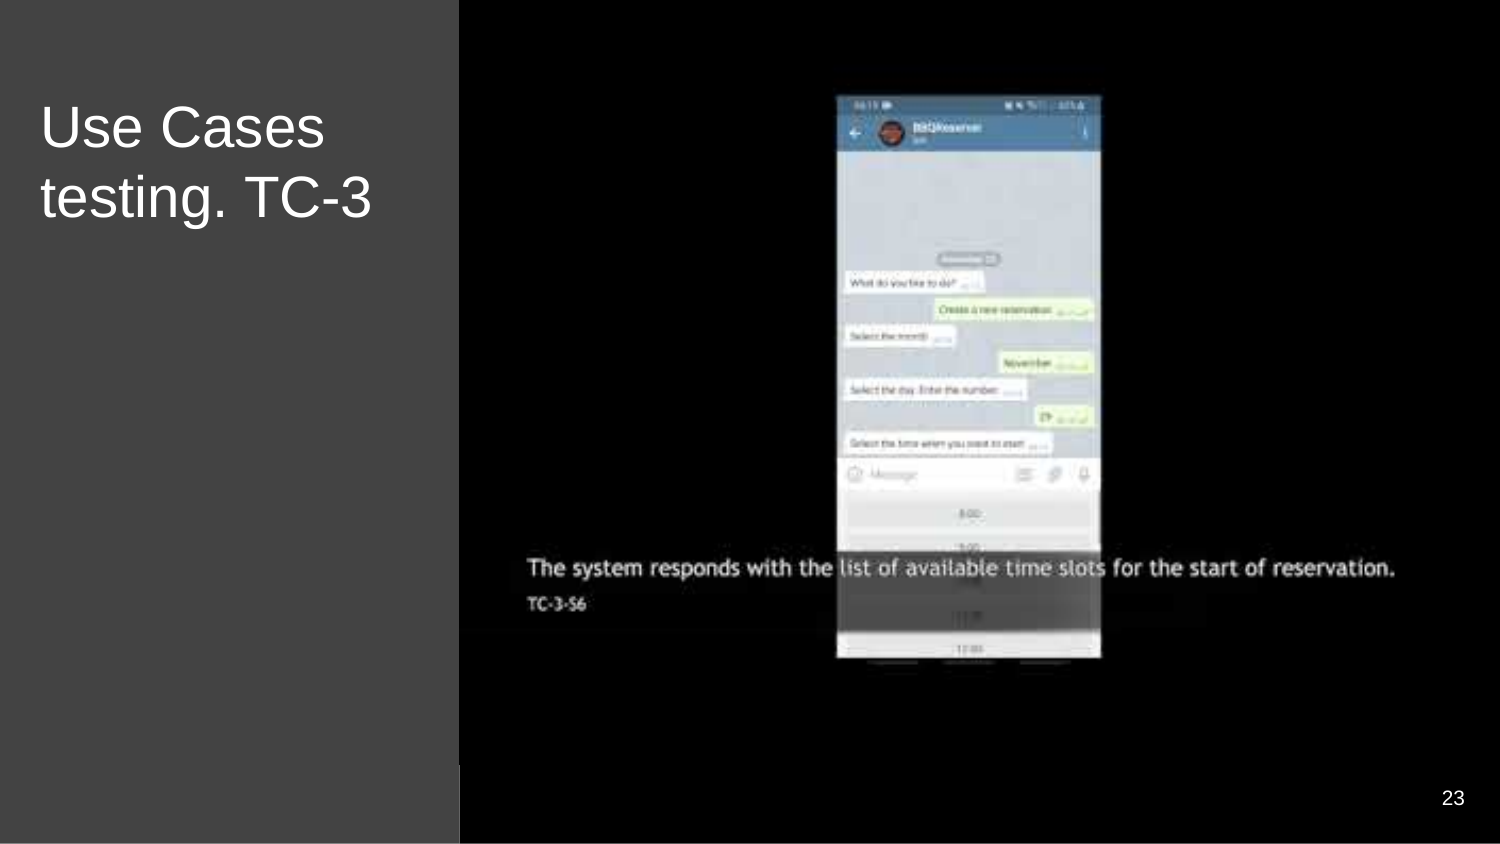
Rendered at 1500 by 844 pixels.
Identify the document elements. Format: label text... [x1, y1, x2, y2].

slide_number ‹#› [1389, 773, 1480, 830]
text_box [0, 0, 460, 844]
title Use Cases testing. TC-3 [25, 74, 449, 290]
text_box [460, 0, 1500, 844]
picture [459, 0, 1481, 766]
